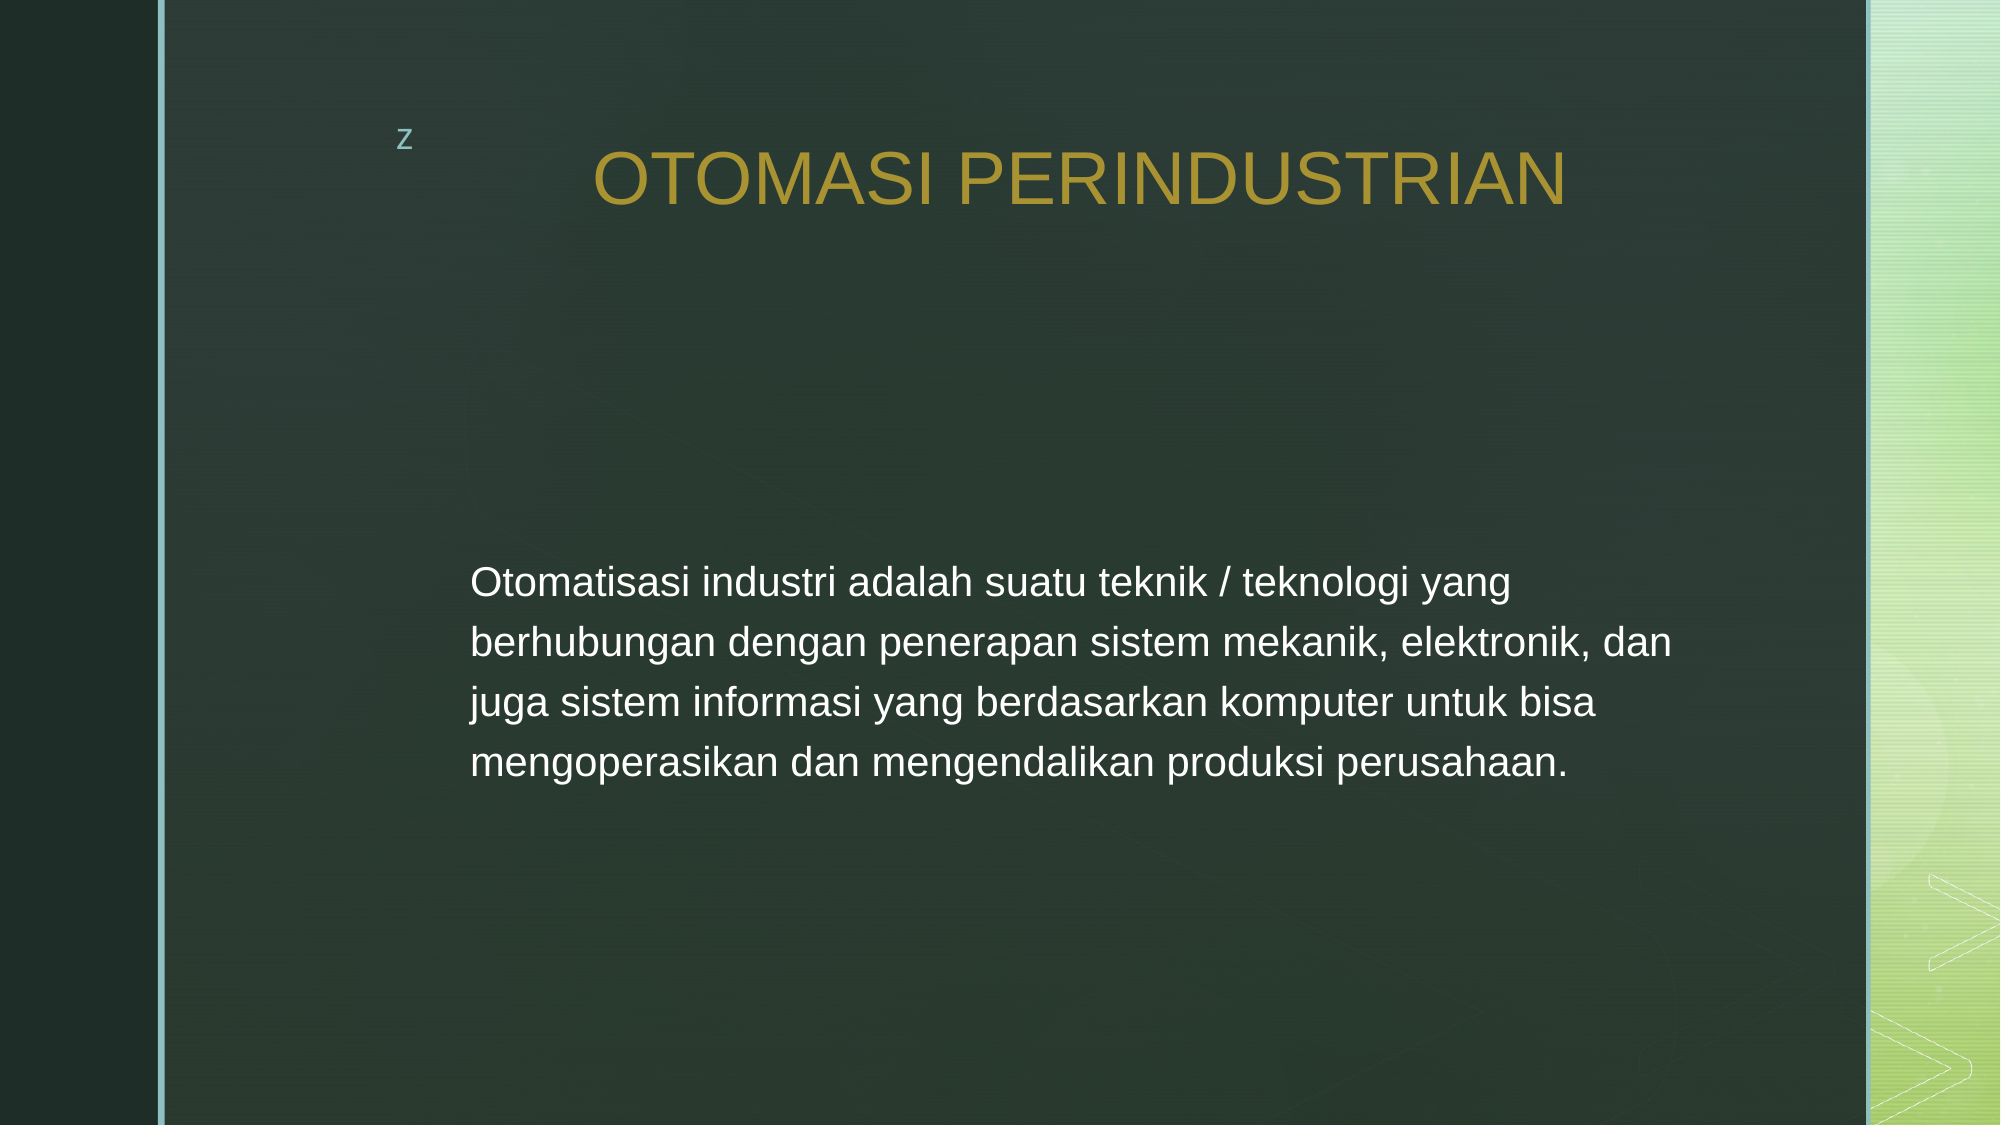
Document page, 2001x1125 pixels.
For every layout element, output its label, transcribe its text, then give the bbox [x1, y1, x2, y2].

list Otomatisasi industri adalah suatu teknik / teknologi yang berhubungan dengan penerapan sistem mekanik, elektronik, dan juga sistem informasi yang berdasarkan komputer untuk bisa mengoperasikan dan mengendalikan produksi perusahaan. [454, 336, 1734, 993]
title OTOMASI PERINDUSTRIAN [428, 132, 1734, 310]
picture [1871, 0, 2001, 1125]
